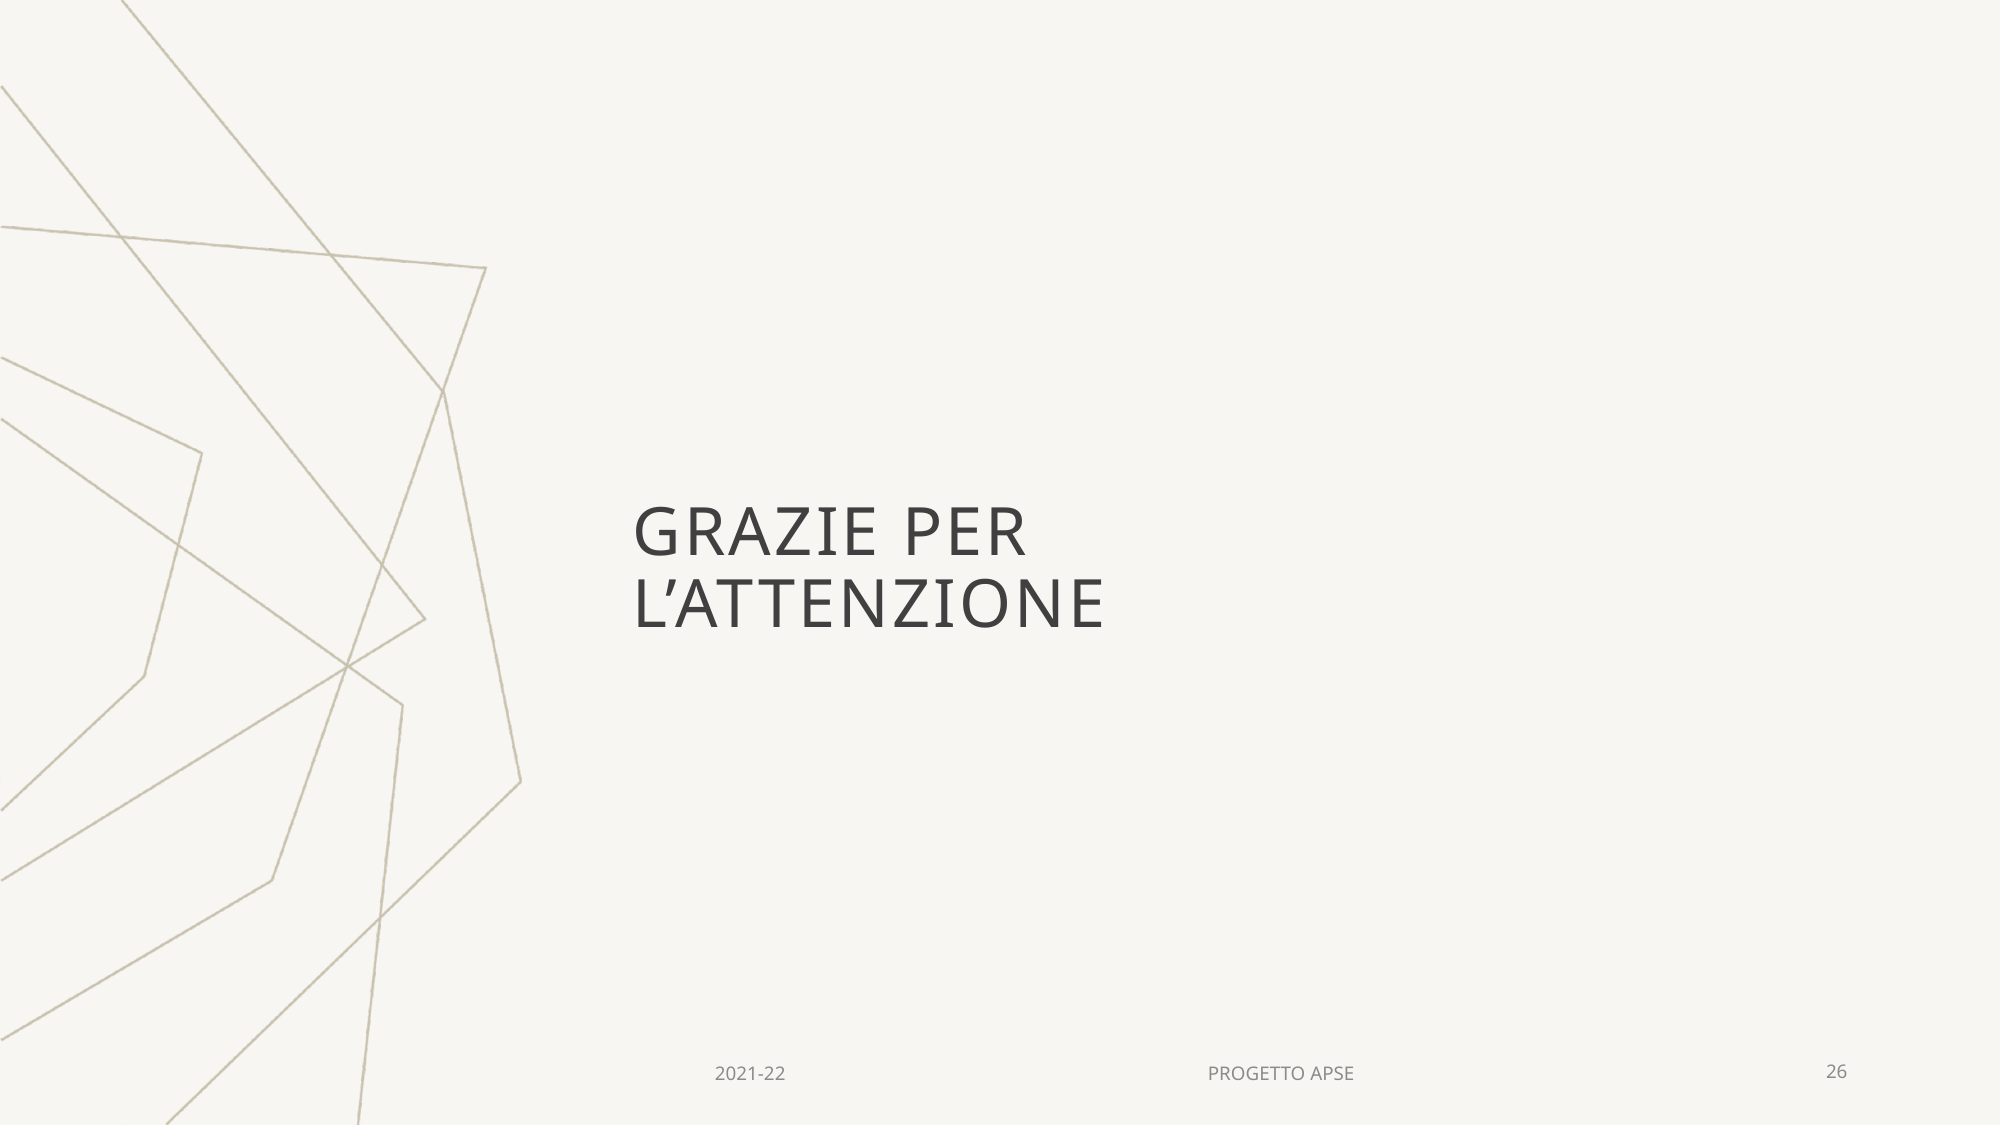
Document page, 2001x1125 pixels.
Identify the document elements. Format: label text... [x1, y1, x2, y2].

footer PROGETTO APSE [1062, 1042, 1500, 1103]
slide_number 26 [1571, 1042, 1863, 1103]
slide_number 2021-22 [699, 1042, 992, 1103]
title GRAZIE PER L’ATTENZIONE [617, 475, 1193, 650]
picture [0, 0, 522, 1125]
